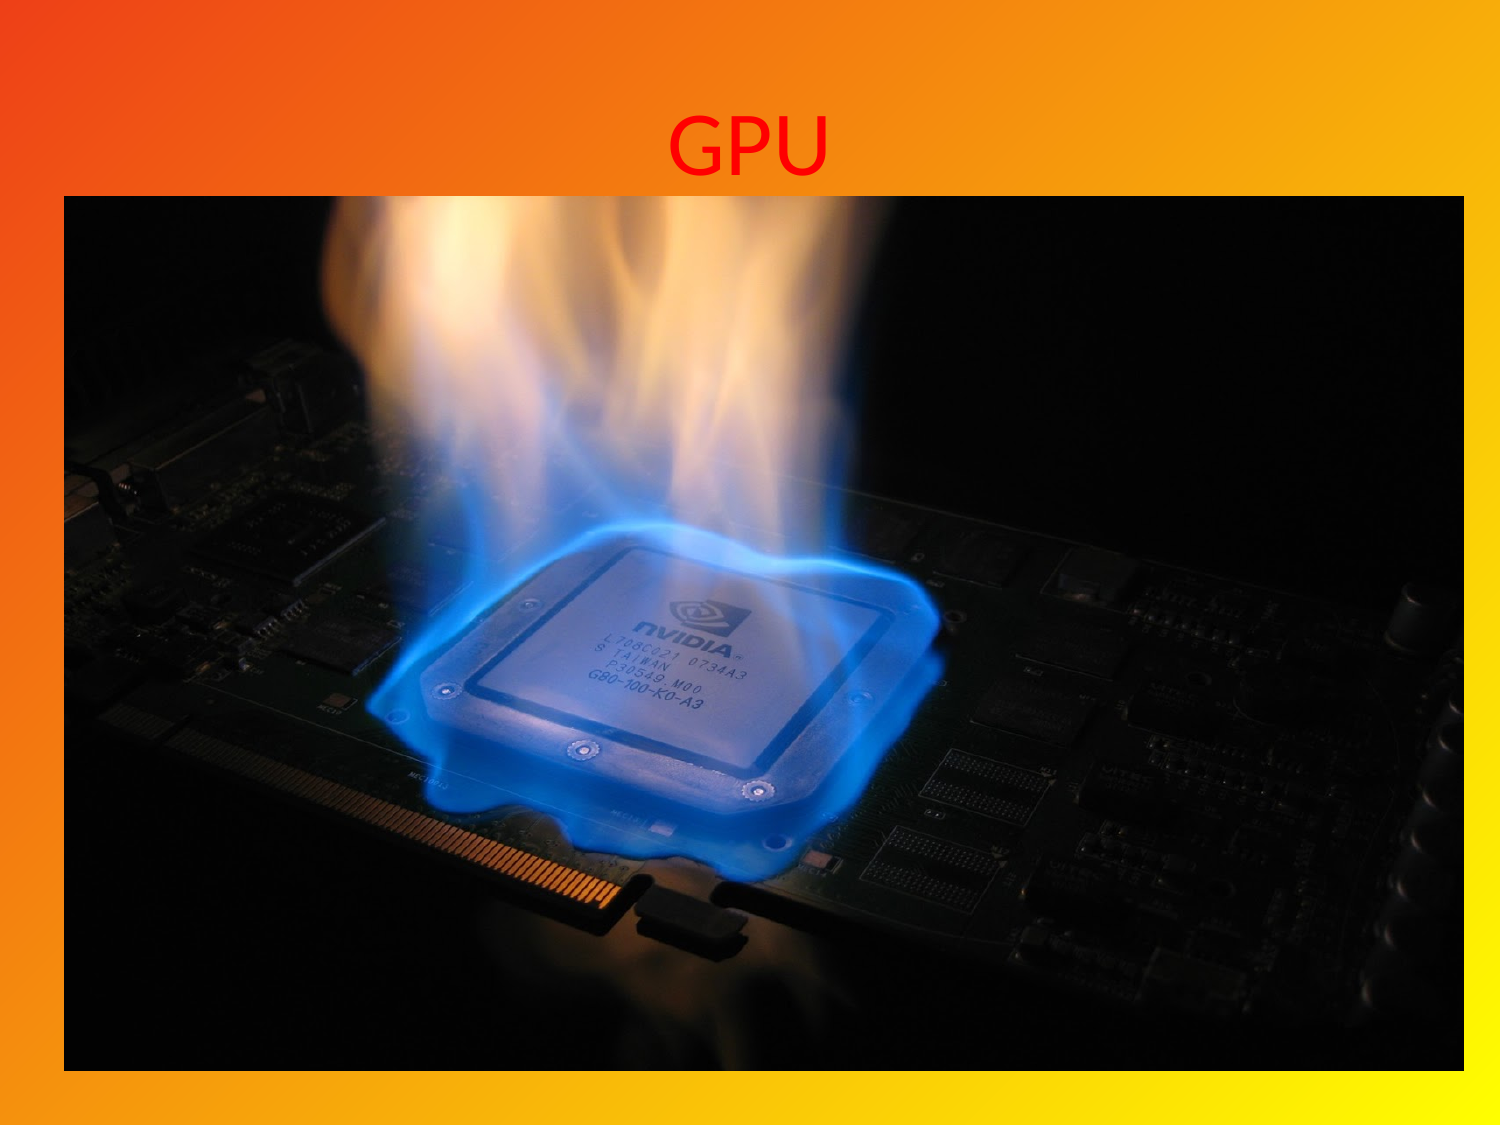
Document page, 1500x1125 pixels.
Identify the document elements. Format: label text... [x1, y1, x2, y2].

picture [64, 195, 1464, 1071]
title GPU [75, 45, 1425, 194]
